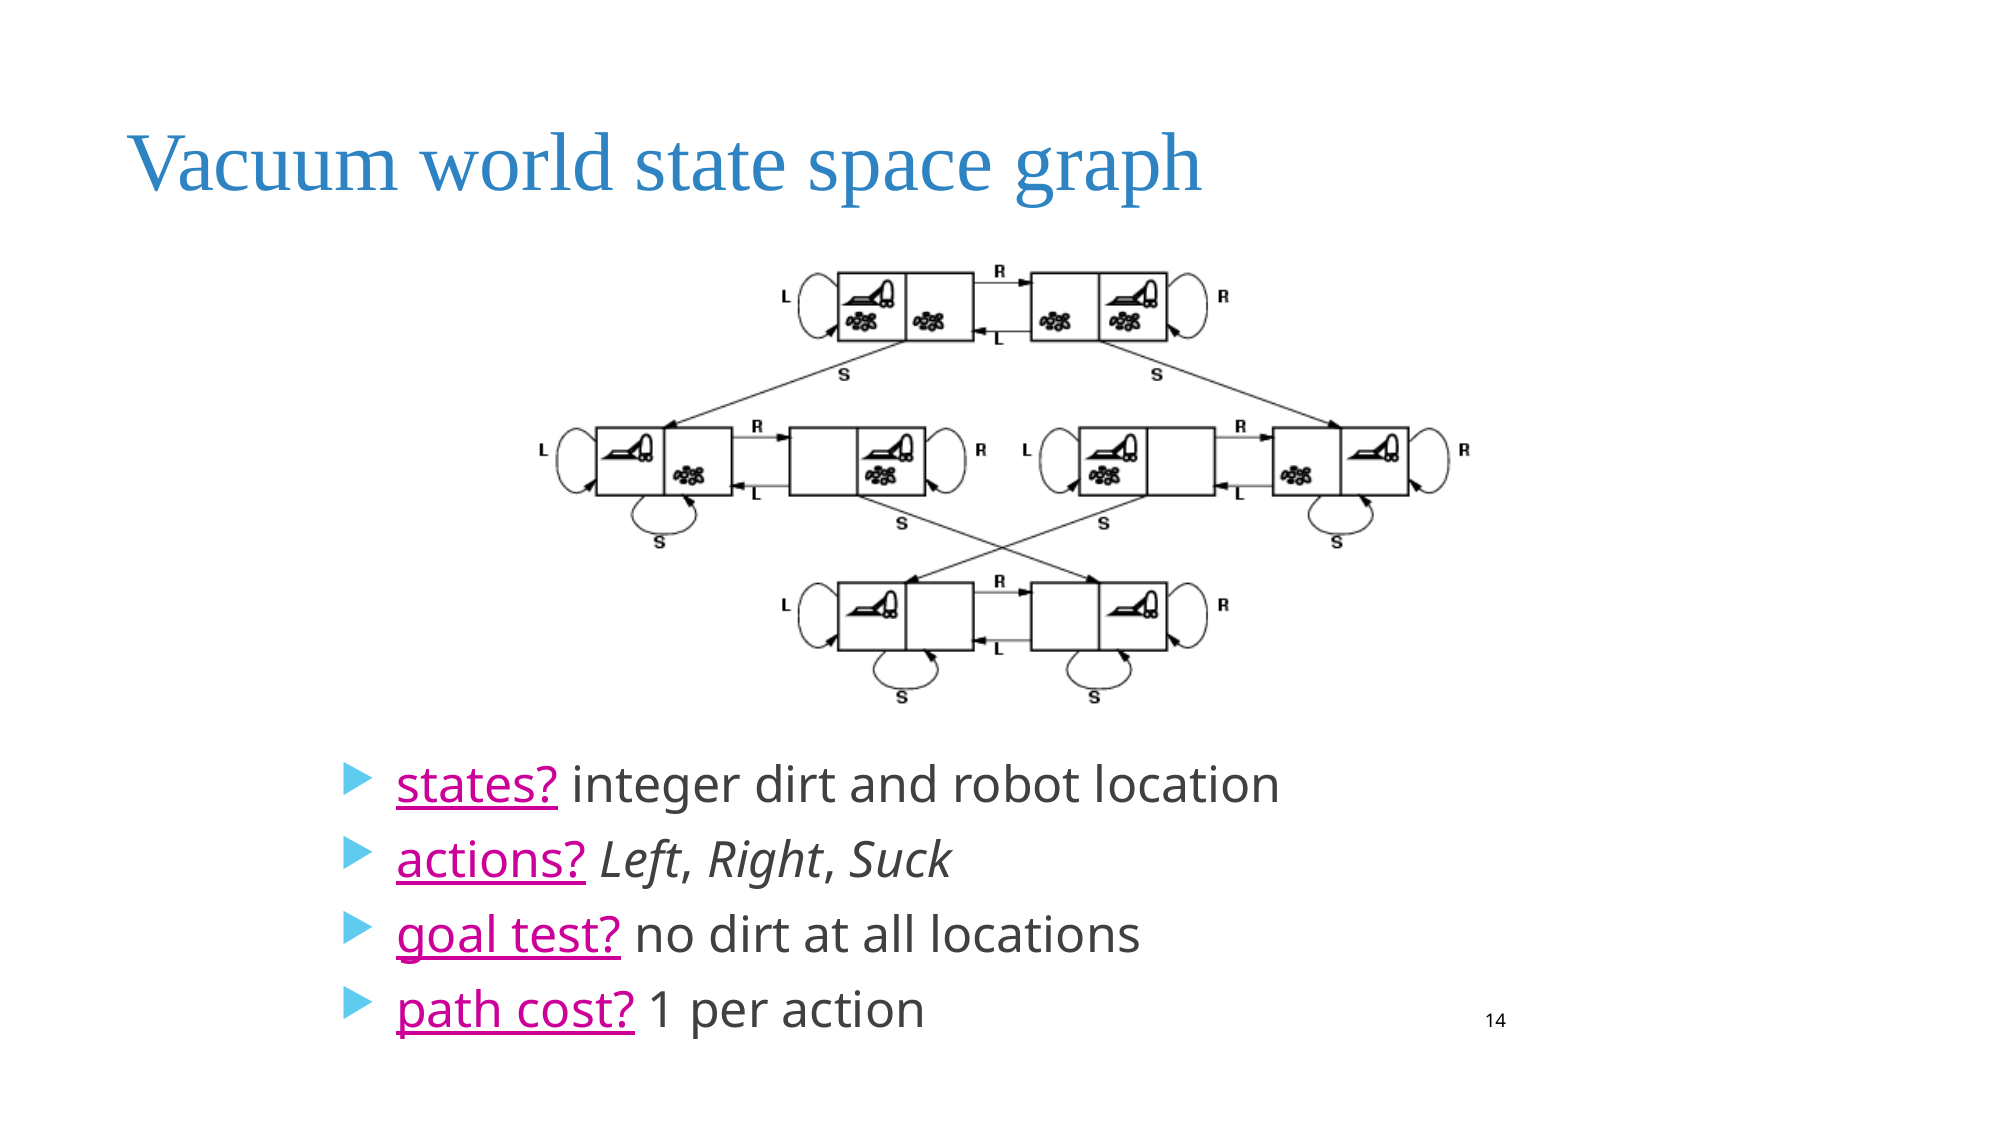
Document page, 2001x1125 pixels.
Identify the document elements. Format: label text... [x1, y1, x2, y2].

title Vacuum world state space graph [111, 99, 1522, 317]
picture [536, 261, 1474, 713]
slide_number 14 [1409, 1018, 1522, 1051]
list states? integer dirt and robot location actions? Left, Right, Suck goal test? no dirt at all locations path cost? 1 per action [324, 275, 1675, 1018]
